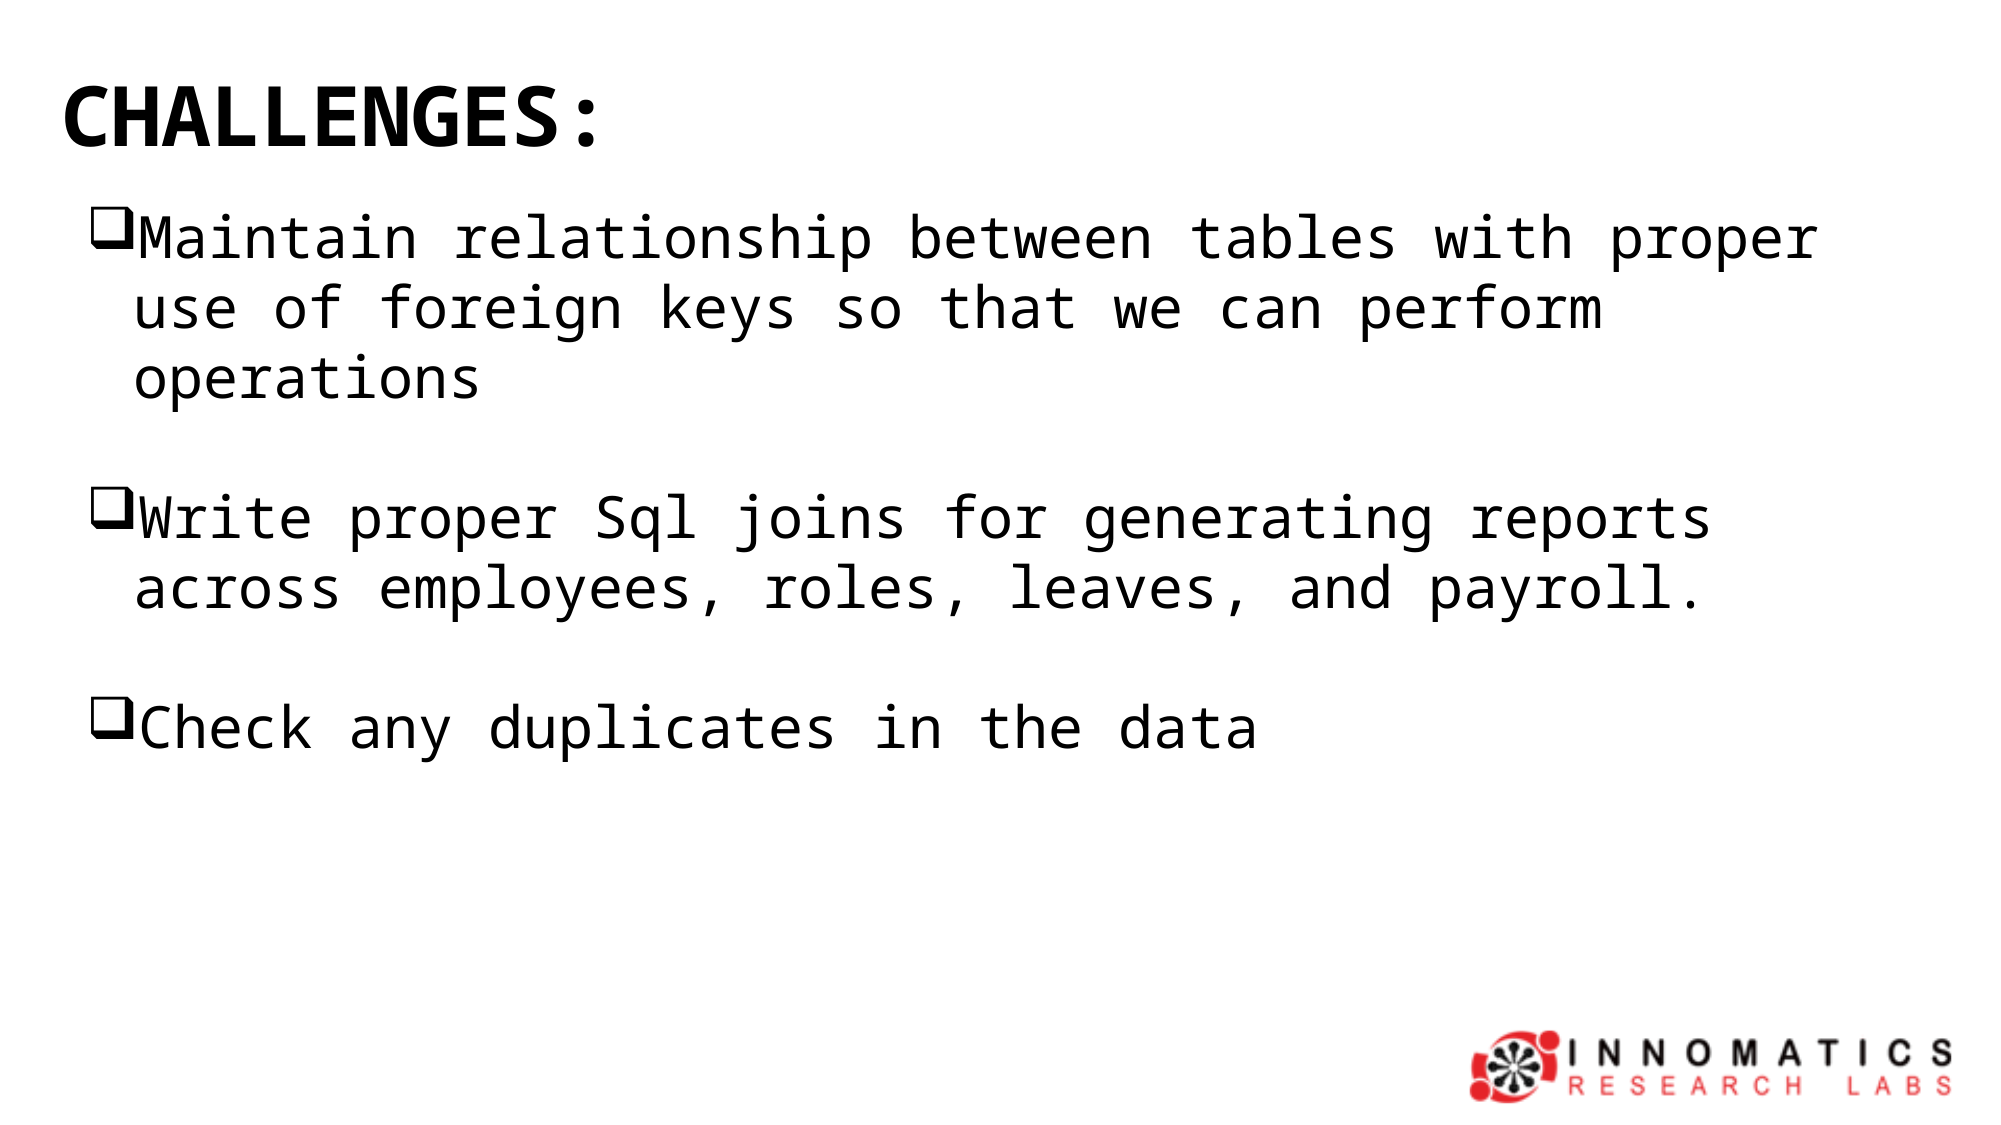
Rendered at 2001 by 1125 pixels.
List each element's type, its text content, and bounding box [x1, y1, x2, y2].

text_box Maintain relationship between tables with proper use of foreign keys so that we can perform operations Write proper Sql joins for generating reports across employees, roles, leaves, and payroll. Check any duplicates in the data [71, 193, 1889, 908]
title CHALLENGES: [45, 59, 1863, 179]
picture [1445, 1014, 1975, 1125]
